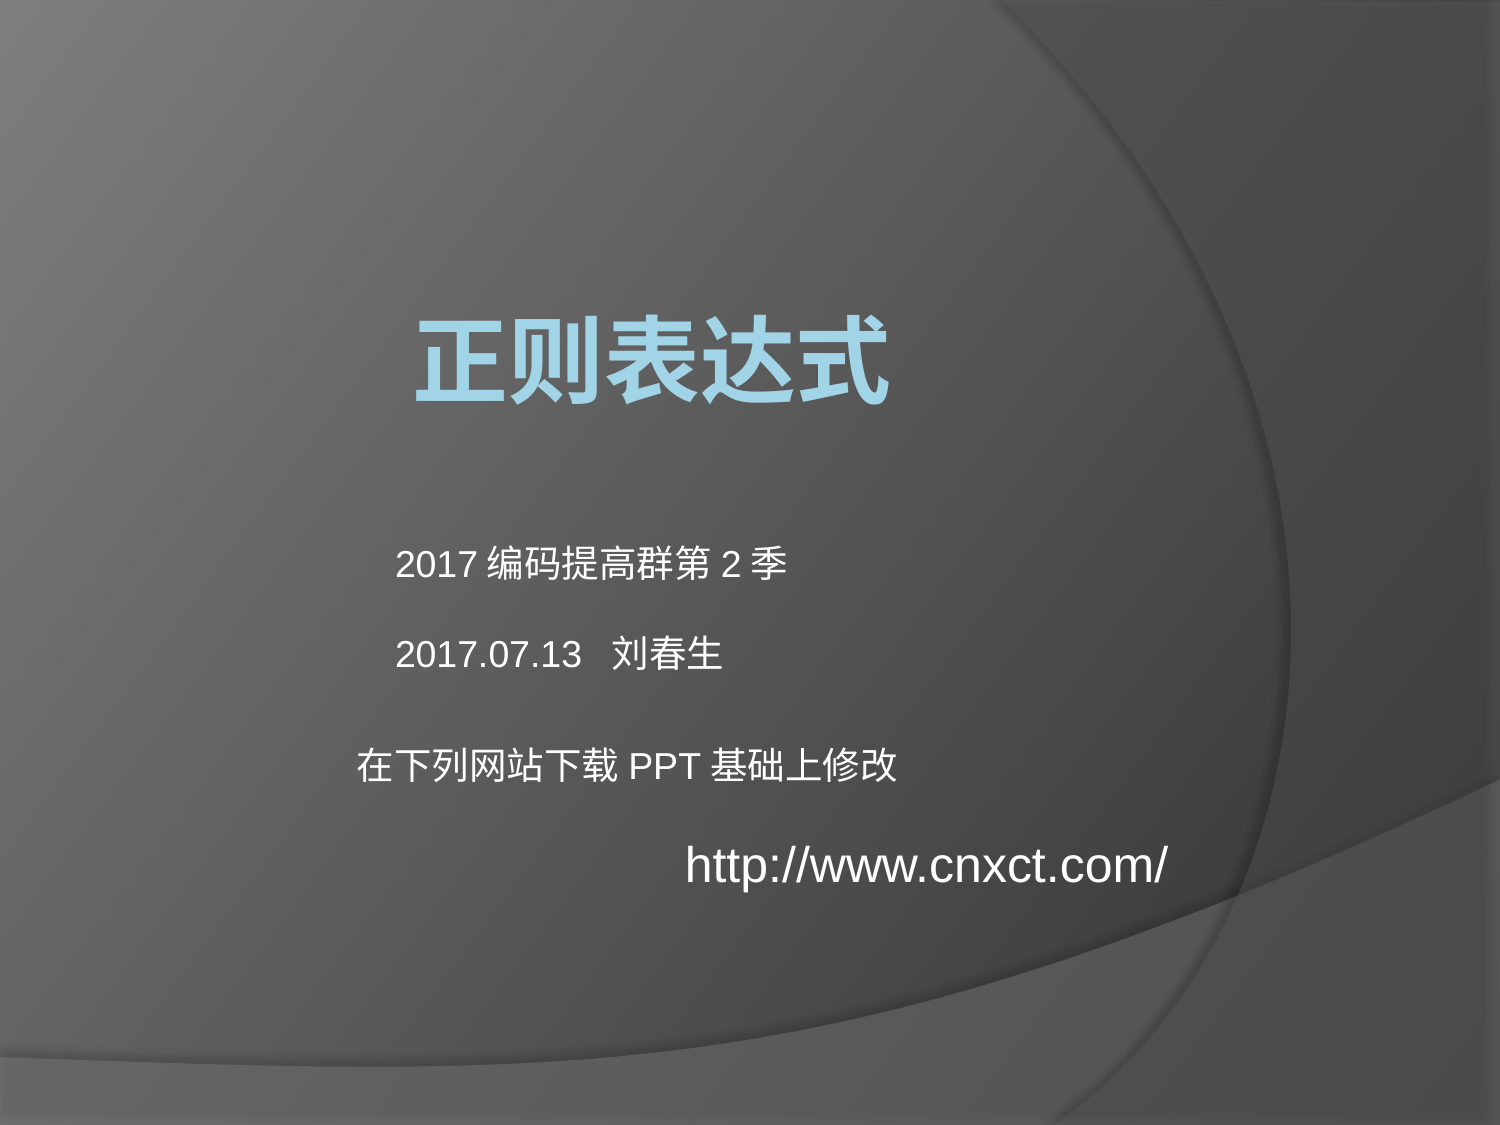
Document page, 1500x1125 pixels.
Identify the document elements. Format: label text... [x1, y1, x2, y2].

title 正则表达式 [120, 293, 1184, 484]
text_box http://www.cnxct.com/ [515, 825, 1184, 901]
text_box 2017编码提高群第2季 2017.07.13 刘春生 [380, 532, 1120, 682]
text_box 在下列网站下载PPT基础上修改 [342, 734, 1082, 795]
